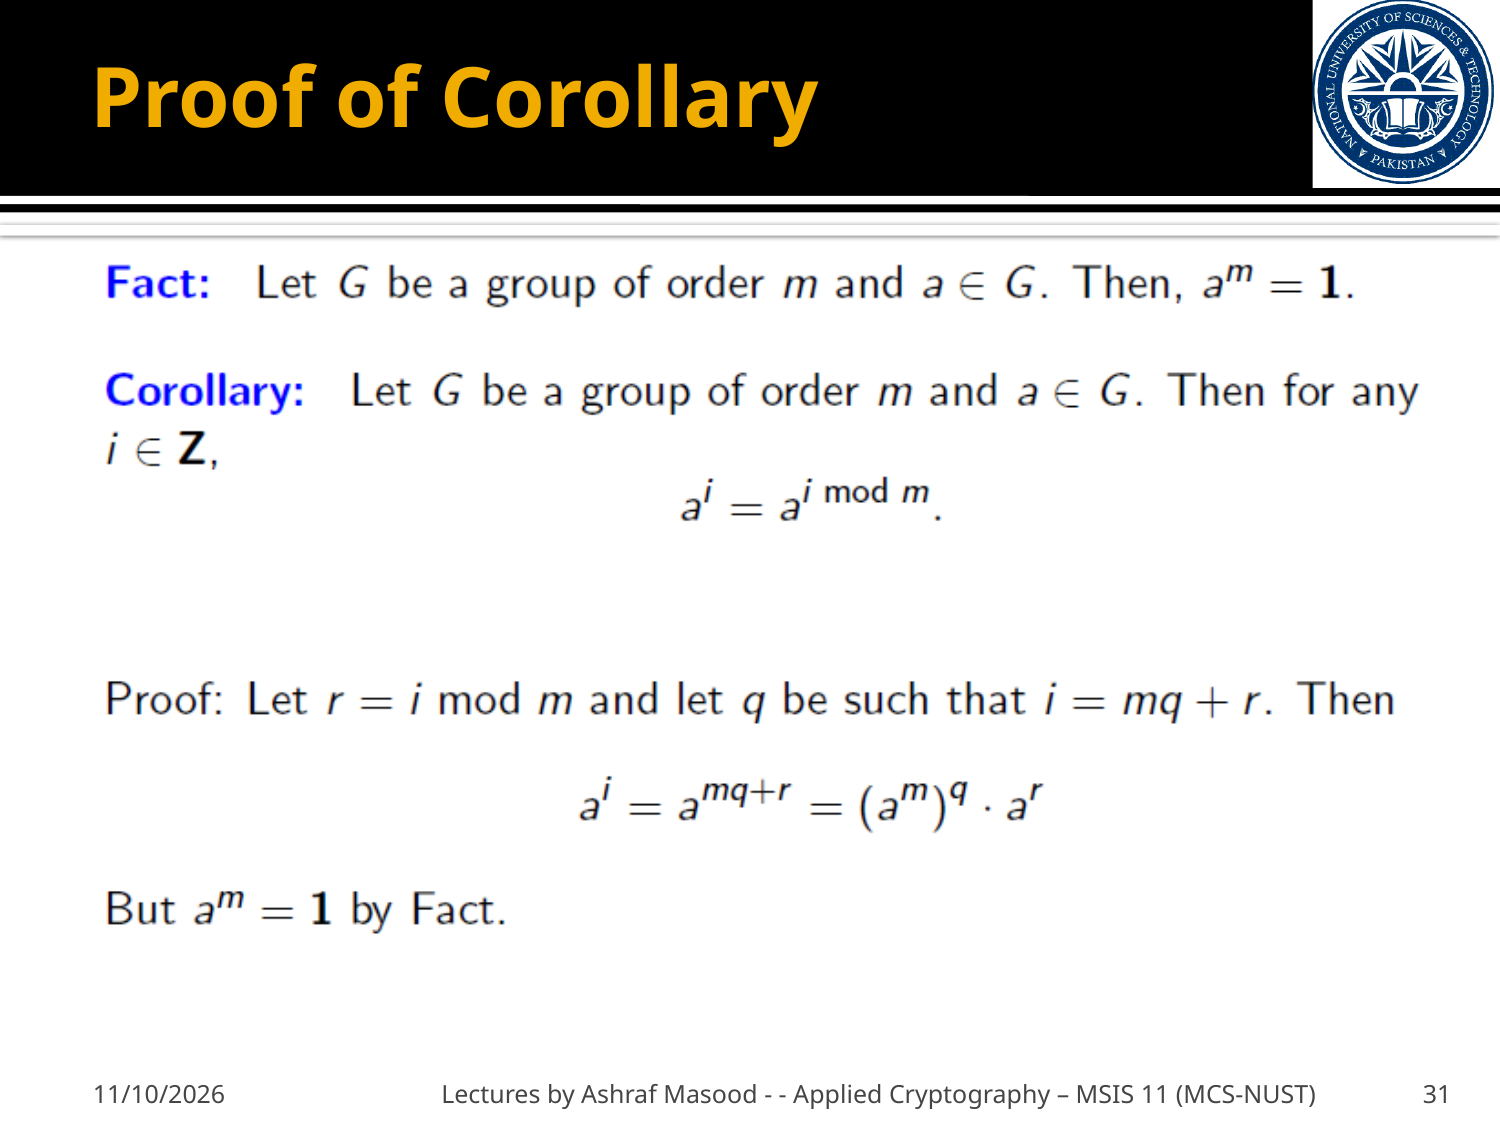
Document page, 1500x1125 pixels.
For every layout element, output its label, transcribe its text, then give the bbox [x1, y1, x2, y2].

picture [1312, 0, 1500, 188]
picture [87, 249, 1449, 963]
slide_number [75, 1067, 425, 1113]
slide_number 31 [1345, 1067, 1467, 1113]
title Proof of Corollary [75, 12, 1313, 175]
footer Lectures by Ashraf Masood - - Applied Cryptography – MSIS 11 (MCS-NUST) [433, 1067, 1338, 1113]
